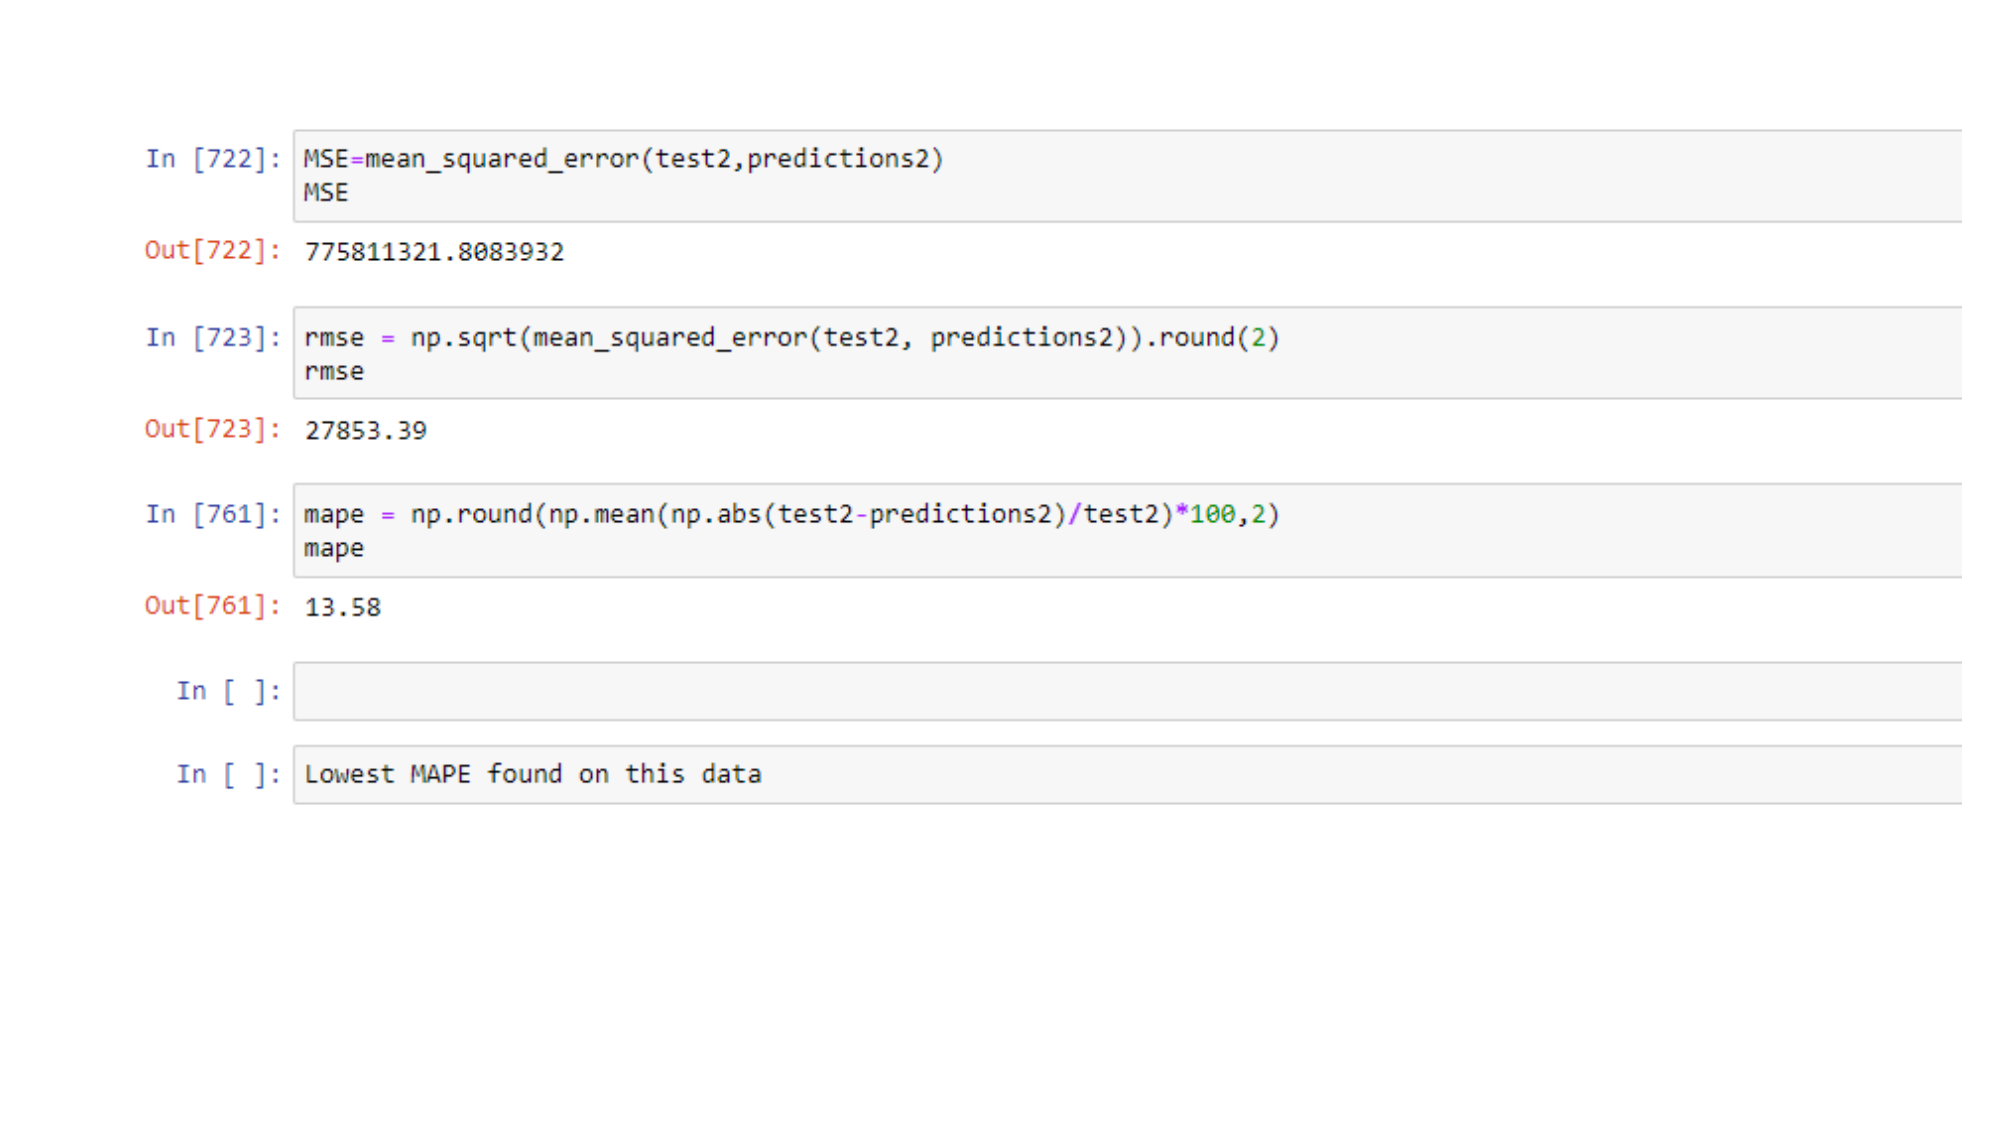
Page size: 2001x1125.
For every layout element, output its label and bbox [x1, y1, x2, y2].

picture [103, 124, 1962, 807]
